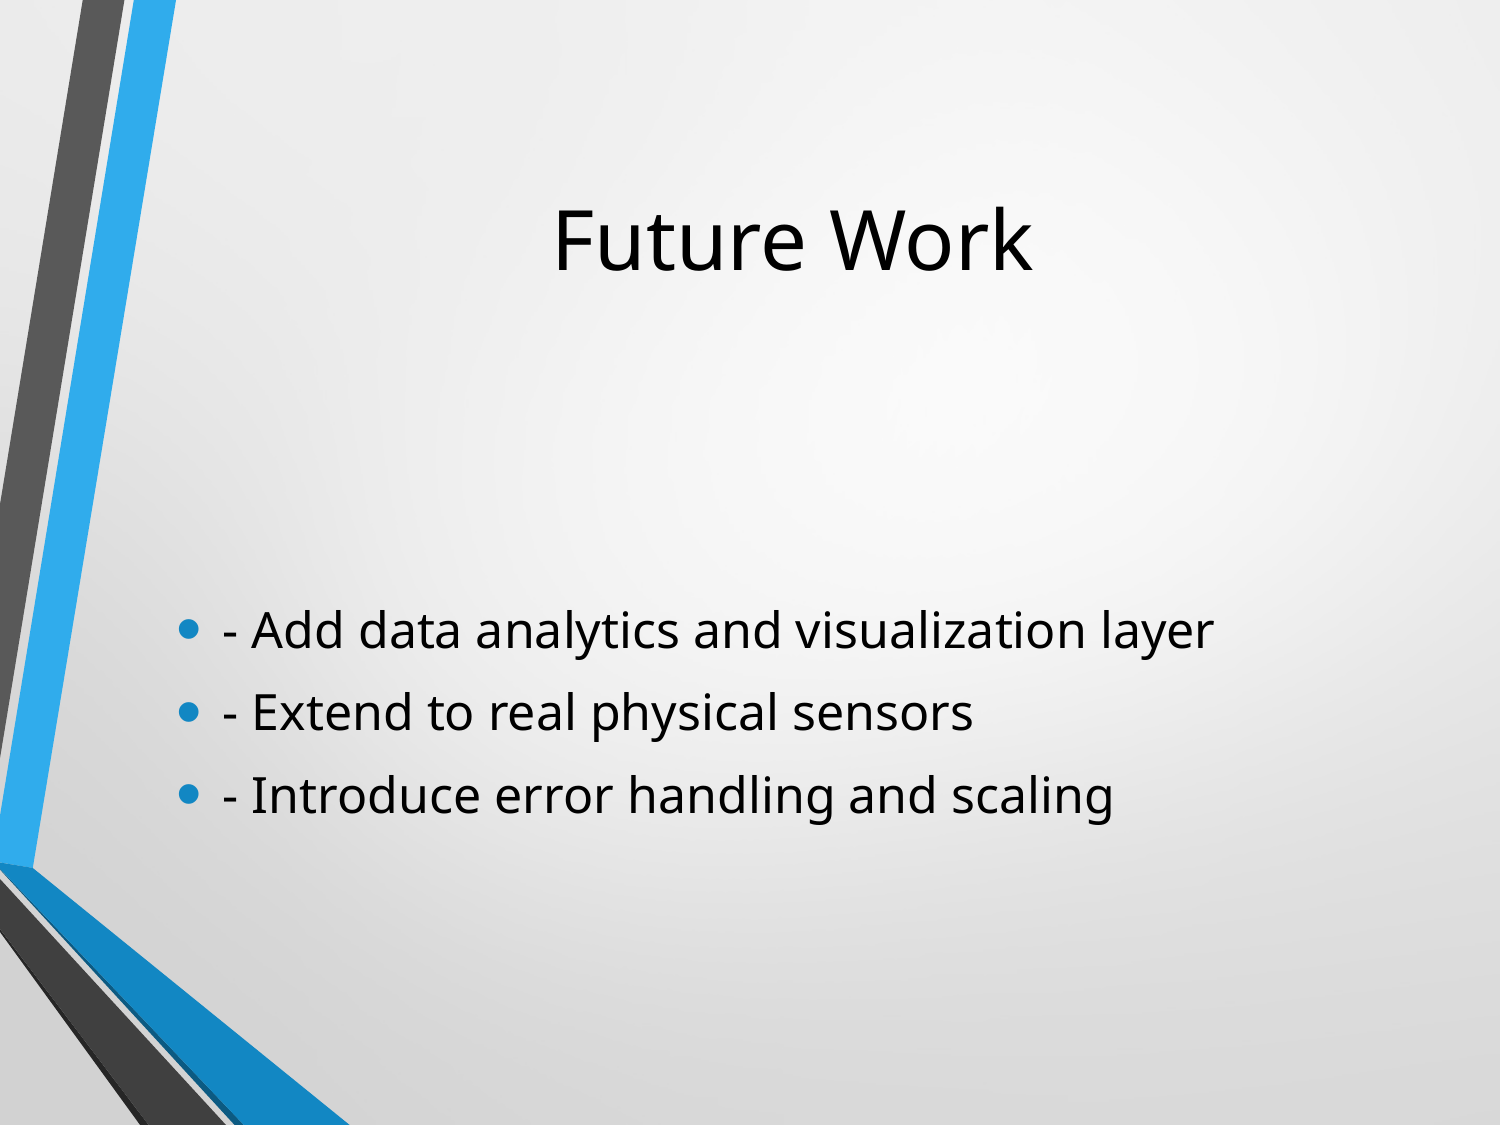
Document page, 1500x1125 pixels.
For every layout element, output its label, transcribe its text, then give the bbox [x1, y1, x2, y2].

title Future Work [161, 75, 1425, 400]
list - Add data analytics and visualization layer - Extend to real physical sensors - Introduce error handling and scaling [161, 437, 1425, 985]
